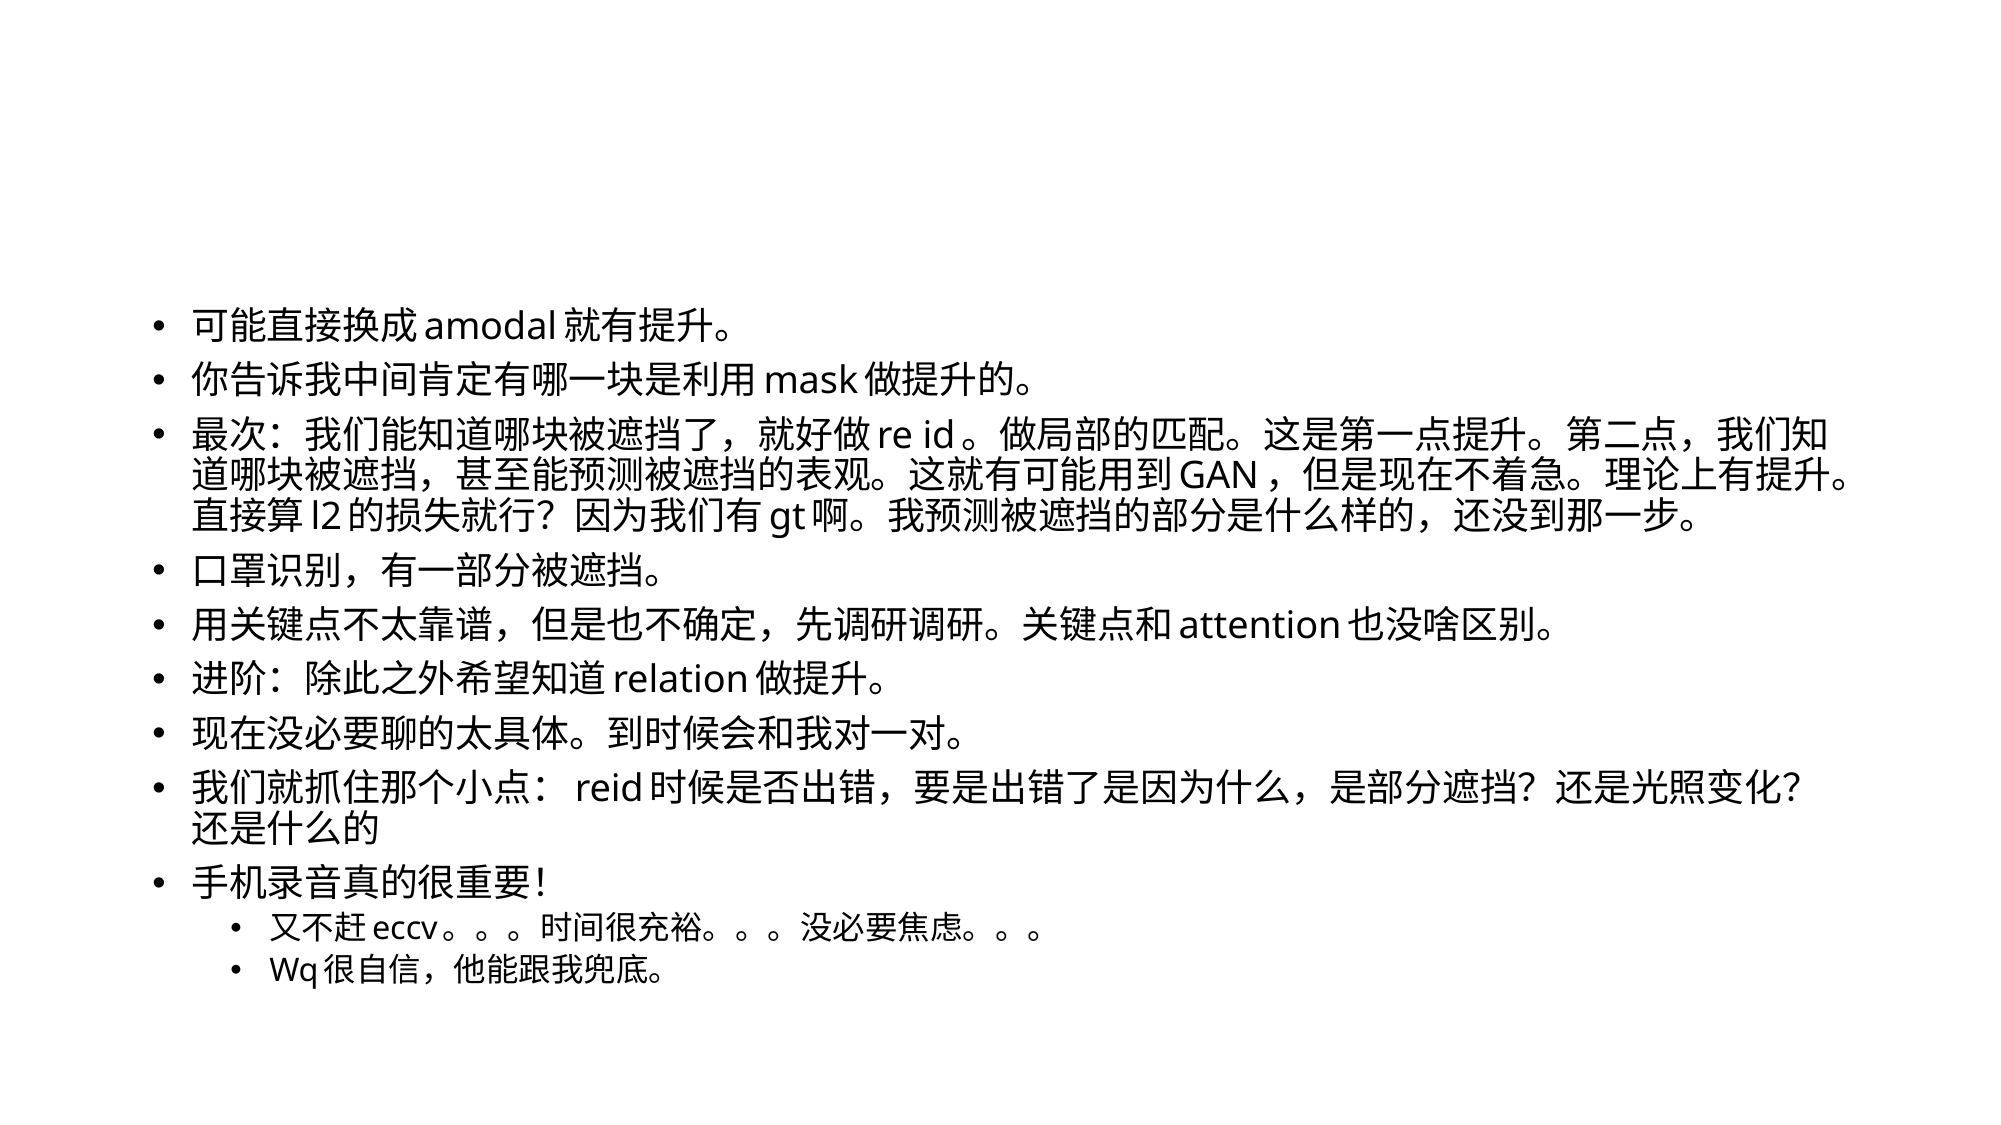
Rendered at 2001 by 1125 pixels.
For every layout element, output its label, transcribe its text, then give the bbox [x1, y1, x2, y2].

list 可能直接换成amodal就有提升。 你告诉我中间肯定有哪一块是利用mask做提升的。 最次：我们能知道哪块被遮挡了，就好做re id。做局部的匹配。这是第一点提升。第二点，我们知道哪块被遮挡，甚至能预测被遮挡的表观。这就有可能用到GAN，但是现在不着急。理论上有提升。直接算l2的损失就行？因为我们有gt啊。我预测被遮挡的部分是什么样的，还没到那一步。 口罩识别，有一部分被遮挡。 用关键点不太靠谱，但是也不确定，先调研调研。关键点和attention也没啥区别。 进阶：除此之外希望知道relation做提升。 现在没必要聊的太具体。到时候会和我对一对。 我们就抓住那个小点：reid时候是否出错，要是出错了是因为什么，是部分遮挡？还是光照变化？还是什么的 手机录音真的很重要！ 又不赶eccv。。。时间很充裕。。。没必要焦虑。。。 Wq很自信，他能跟我兜底。 [137, 299, 1863, 1014]
